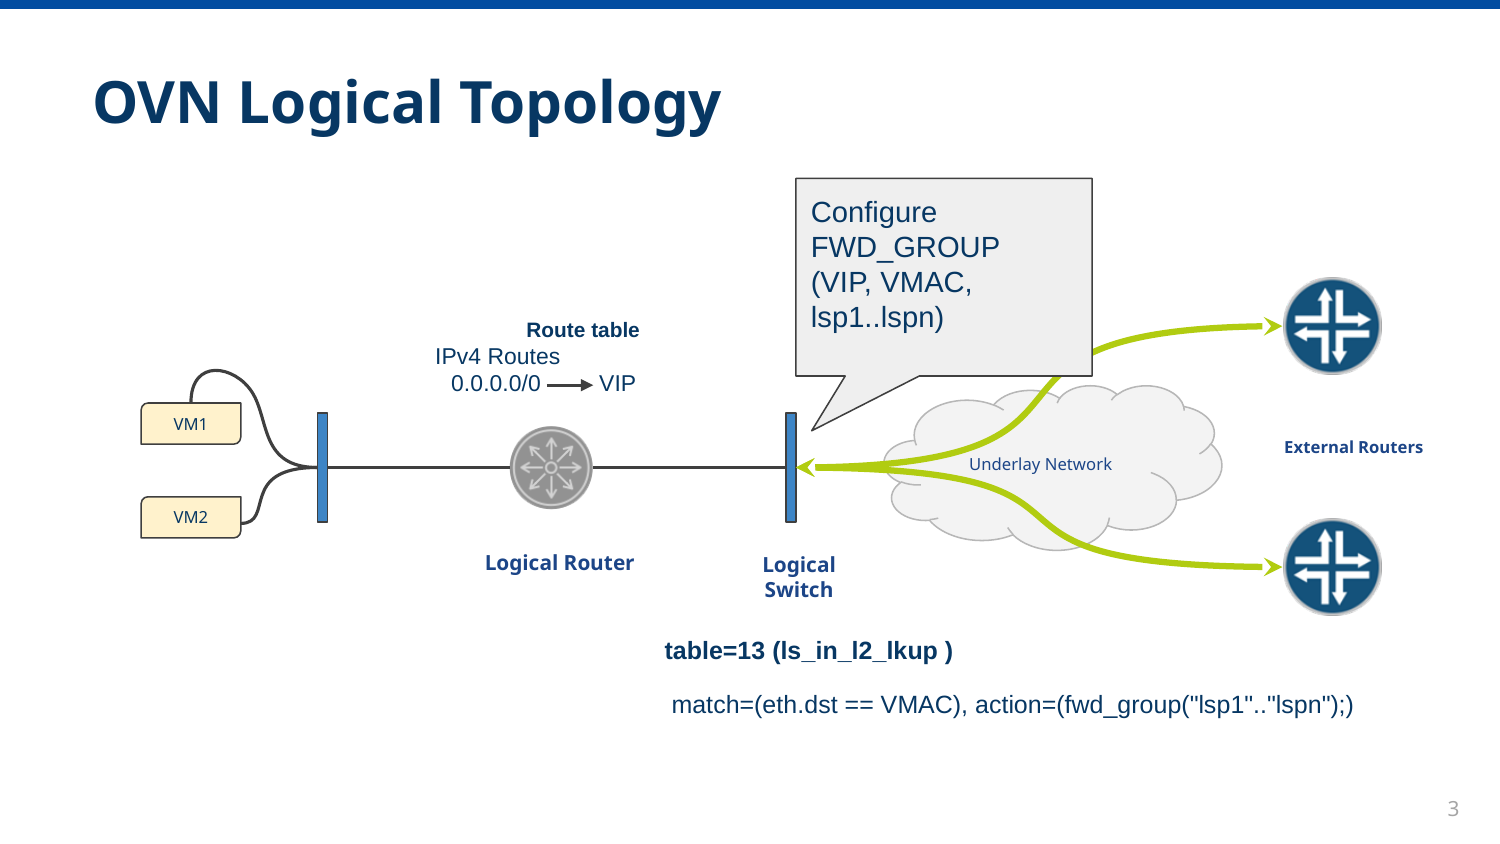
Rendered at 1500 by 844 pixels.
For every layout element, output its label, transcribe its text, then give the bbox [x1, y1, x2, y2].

text_box Configure FWD_GROUP (VIP, VMAC, lsp1..lspn) [795, 178, 1093, 325]
text_box VM2 [141, 496, 241, 538]
text_box [785, 413, 790, 522]
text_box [795, 467, 1283, 568]
picture [1282, 275, 1383, 377]
list [77, 163, 1423, 844]
text_box [317, 413, 328, 522]
text_box External Routers [1288, 418, 1454, 475]
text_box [795, 325, 1283, 466]
picture [1282, 516, 1383, 618]
text_box VM1 [141, 402, 241, 445]
text_box Logical Switch [712, 548, 886, 604]
text_box table=13 (ls_in_l2_lkup ) match=(eth.dst == VMAC), action=(fwd_group("lsp1".."lspn");) [649, 604, 1383, 746]
picture [509, 425, 594, 510]
title OVN Logical Topology [77, 72, 1423, 141]
text_box Logical Router [460, 534, 660, 590]
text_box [240, 423, 318, 468]
text_box Route table IPv4 Routes 0.0.0.0/0 VIP [390, 301, 729, 401]
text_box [240, 475, 318, 524]
